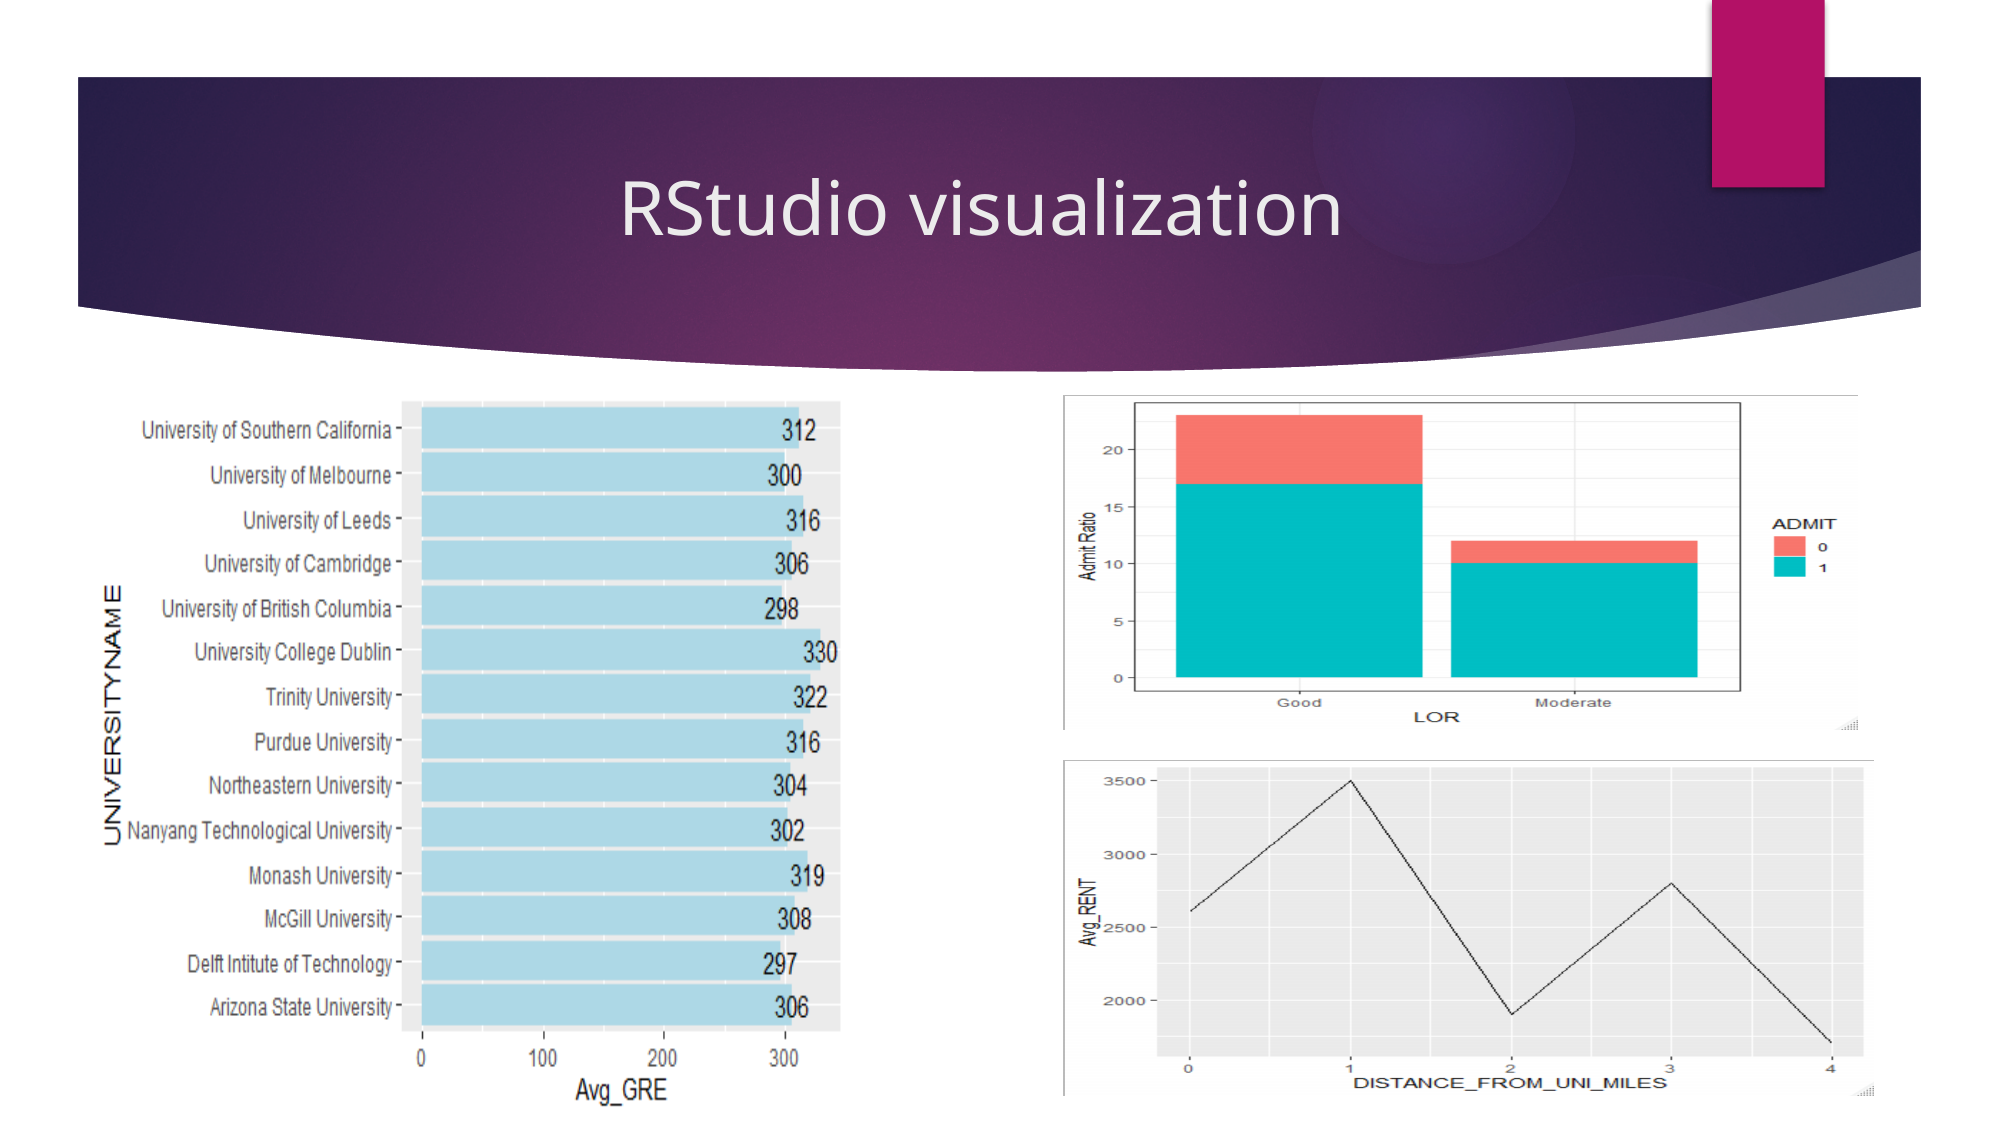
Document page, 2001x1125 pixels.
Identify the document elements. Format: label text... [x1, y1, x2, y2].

title RStudio visualization [603, 130, 1397, 281]
picture [1063, 760, 1874, 1096]
picture [1063, 395, 1858, 730]
picture [92, 388, 852, 1120]
